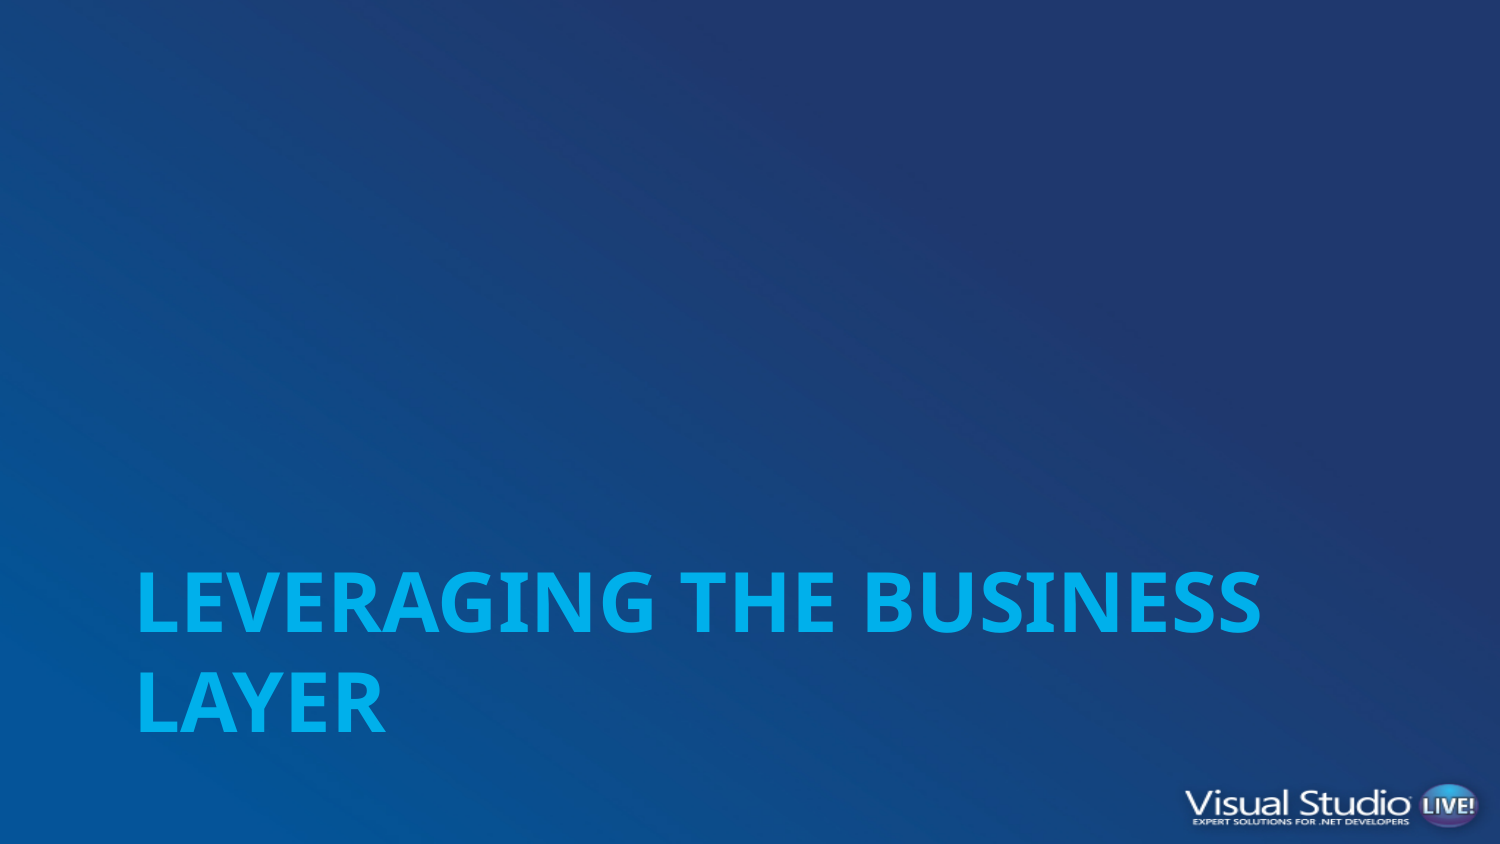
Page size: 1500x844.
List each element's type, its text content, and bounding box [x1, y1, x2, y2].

title Leveraging the business layer [118, 542, 1394, 710]
picture [0, 0, 1500, 844]
